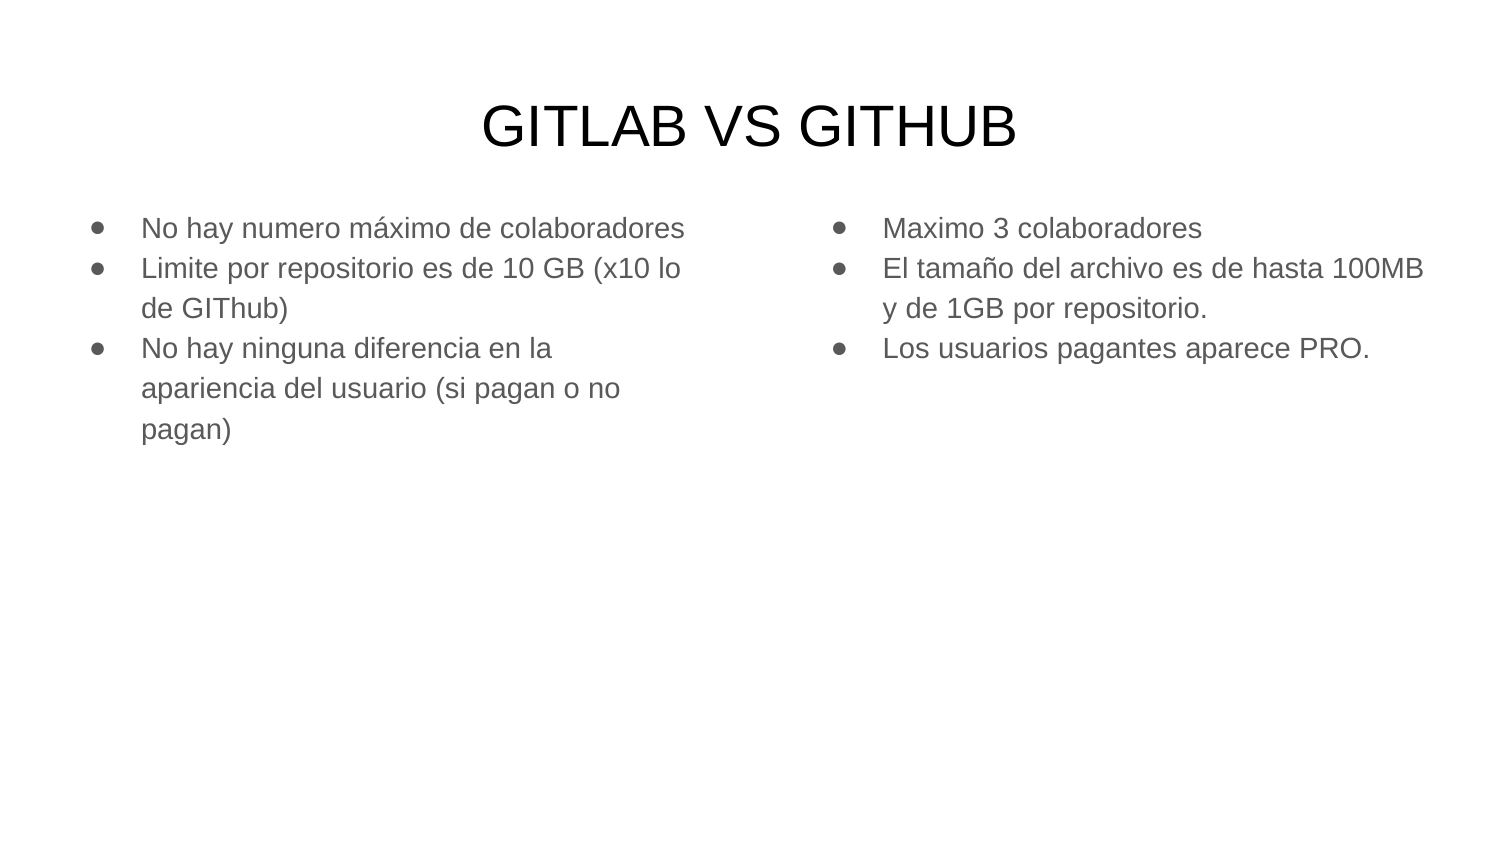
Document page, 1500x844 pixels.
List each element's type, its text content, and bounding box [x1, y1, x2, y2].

title GITLAB VS GITHUB [51, 72, 1449, 167]
list No hay numero máximo de colaboradores Limite por repositorio es de 10 GB (x10 lo de GIThub) No hay ninguna diferencia en la apariencia del usuario (si pagan o no pagan) [51, 189, 708, 750]
list Maximo 3 colaboradores El tamaño del archivo es de hasta 100MB y de 1GB por repositorio. Los usuarios pagantes aparece PRO. [792, 189, 1449, 750]
